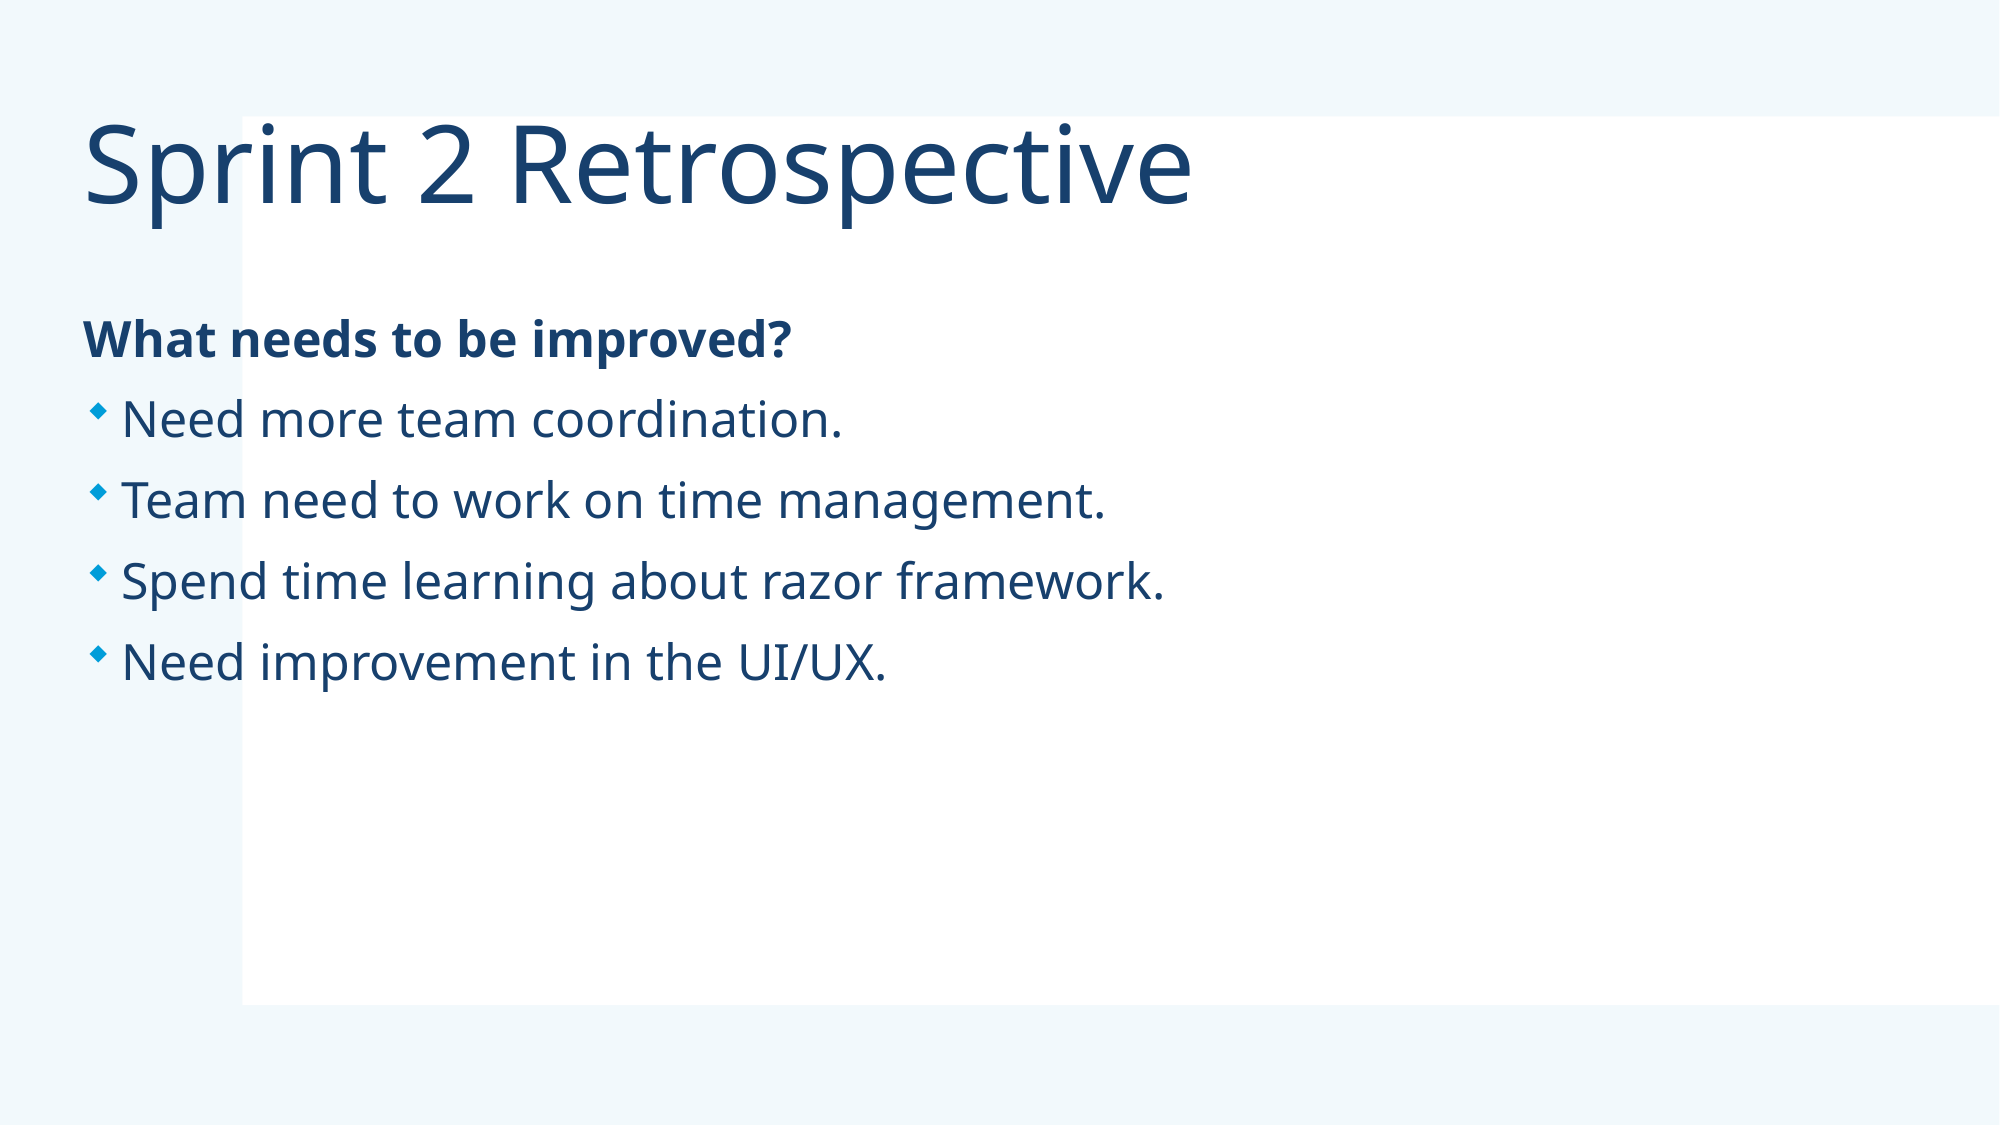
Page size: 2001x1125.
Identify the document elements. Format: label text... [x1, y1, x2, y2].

list What needs to be improved? Need more team coordination. Team need to work on time management. Spend time learning about razor framework. Need improvement in the UI/UX. [68, 299, 1799, 990]
title Sprint 2 Retrospective [68, 59, 1799, 278]
